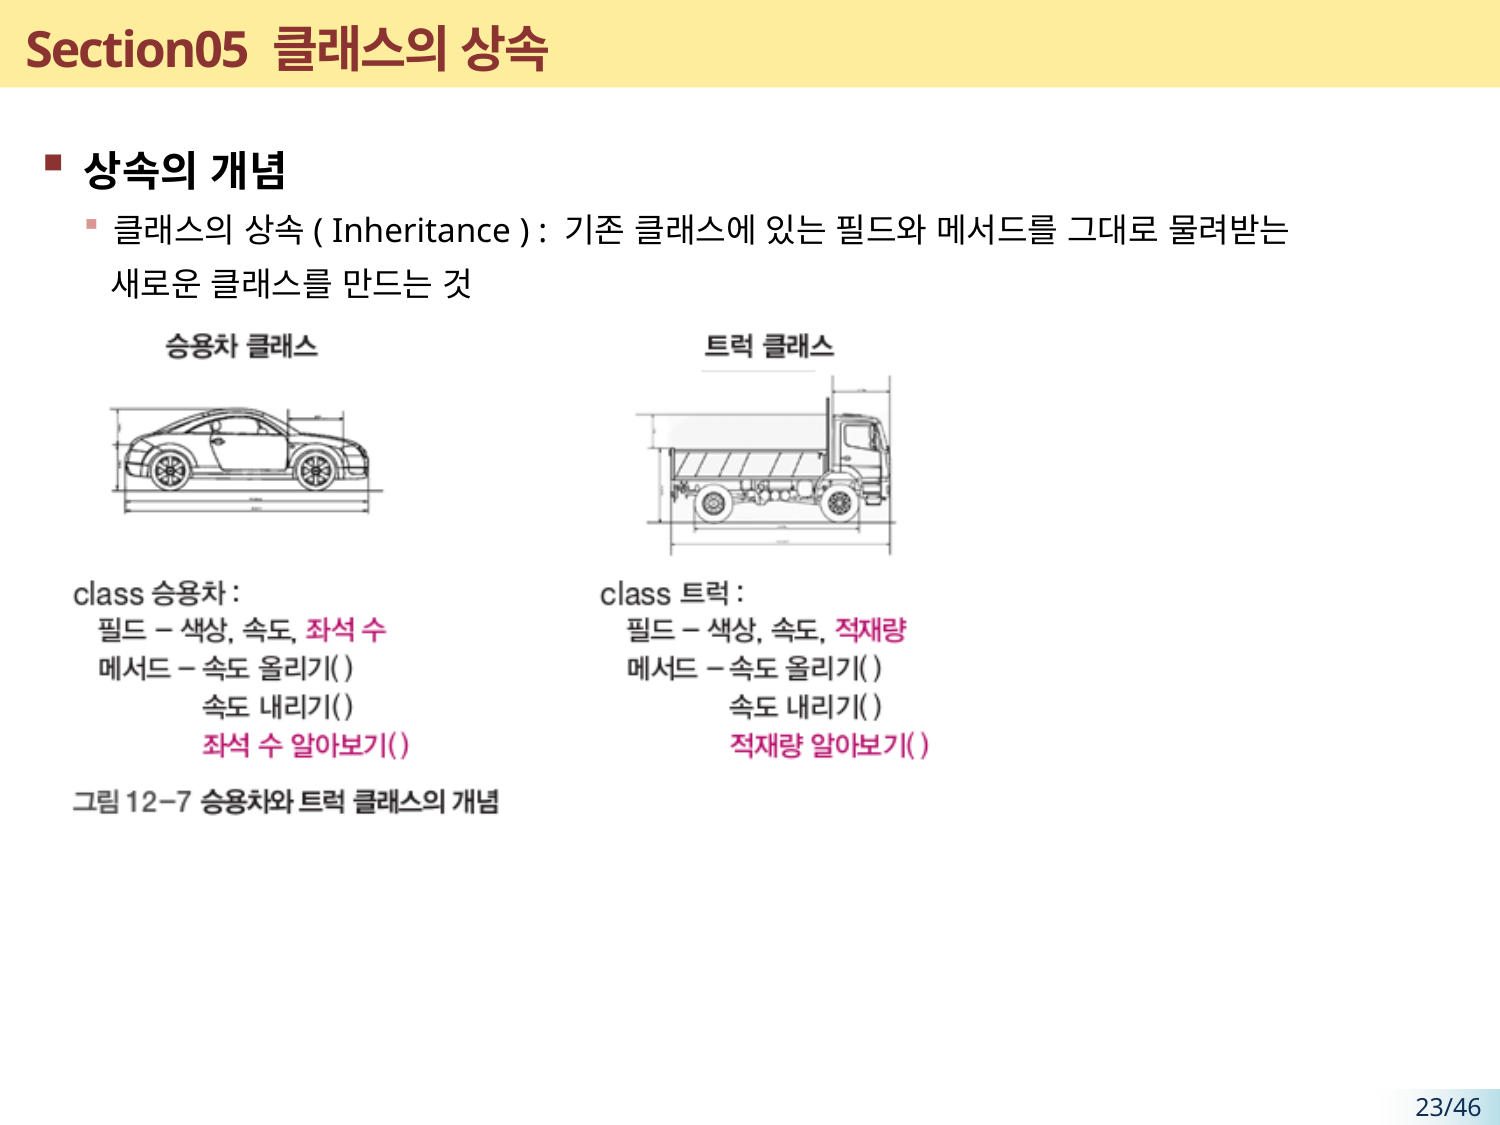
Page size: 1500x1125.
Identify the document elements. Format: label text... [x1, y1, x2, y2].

list 상속의 개념 클래스의 상속( Inheritance ) : 기존 클래스에 있는 필드와 메서드를 그대로 물려받는 새로운 클래스를 만드는 것 [10, 126, 1481, 1057]
title Section05 클래스의 상속 [10, 8, 1288, 87]
picture [63, 318, 940, 822]
